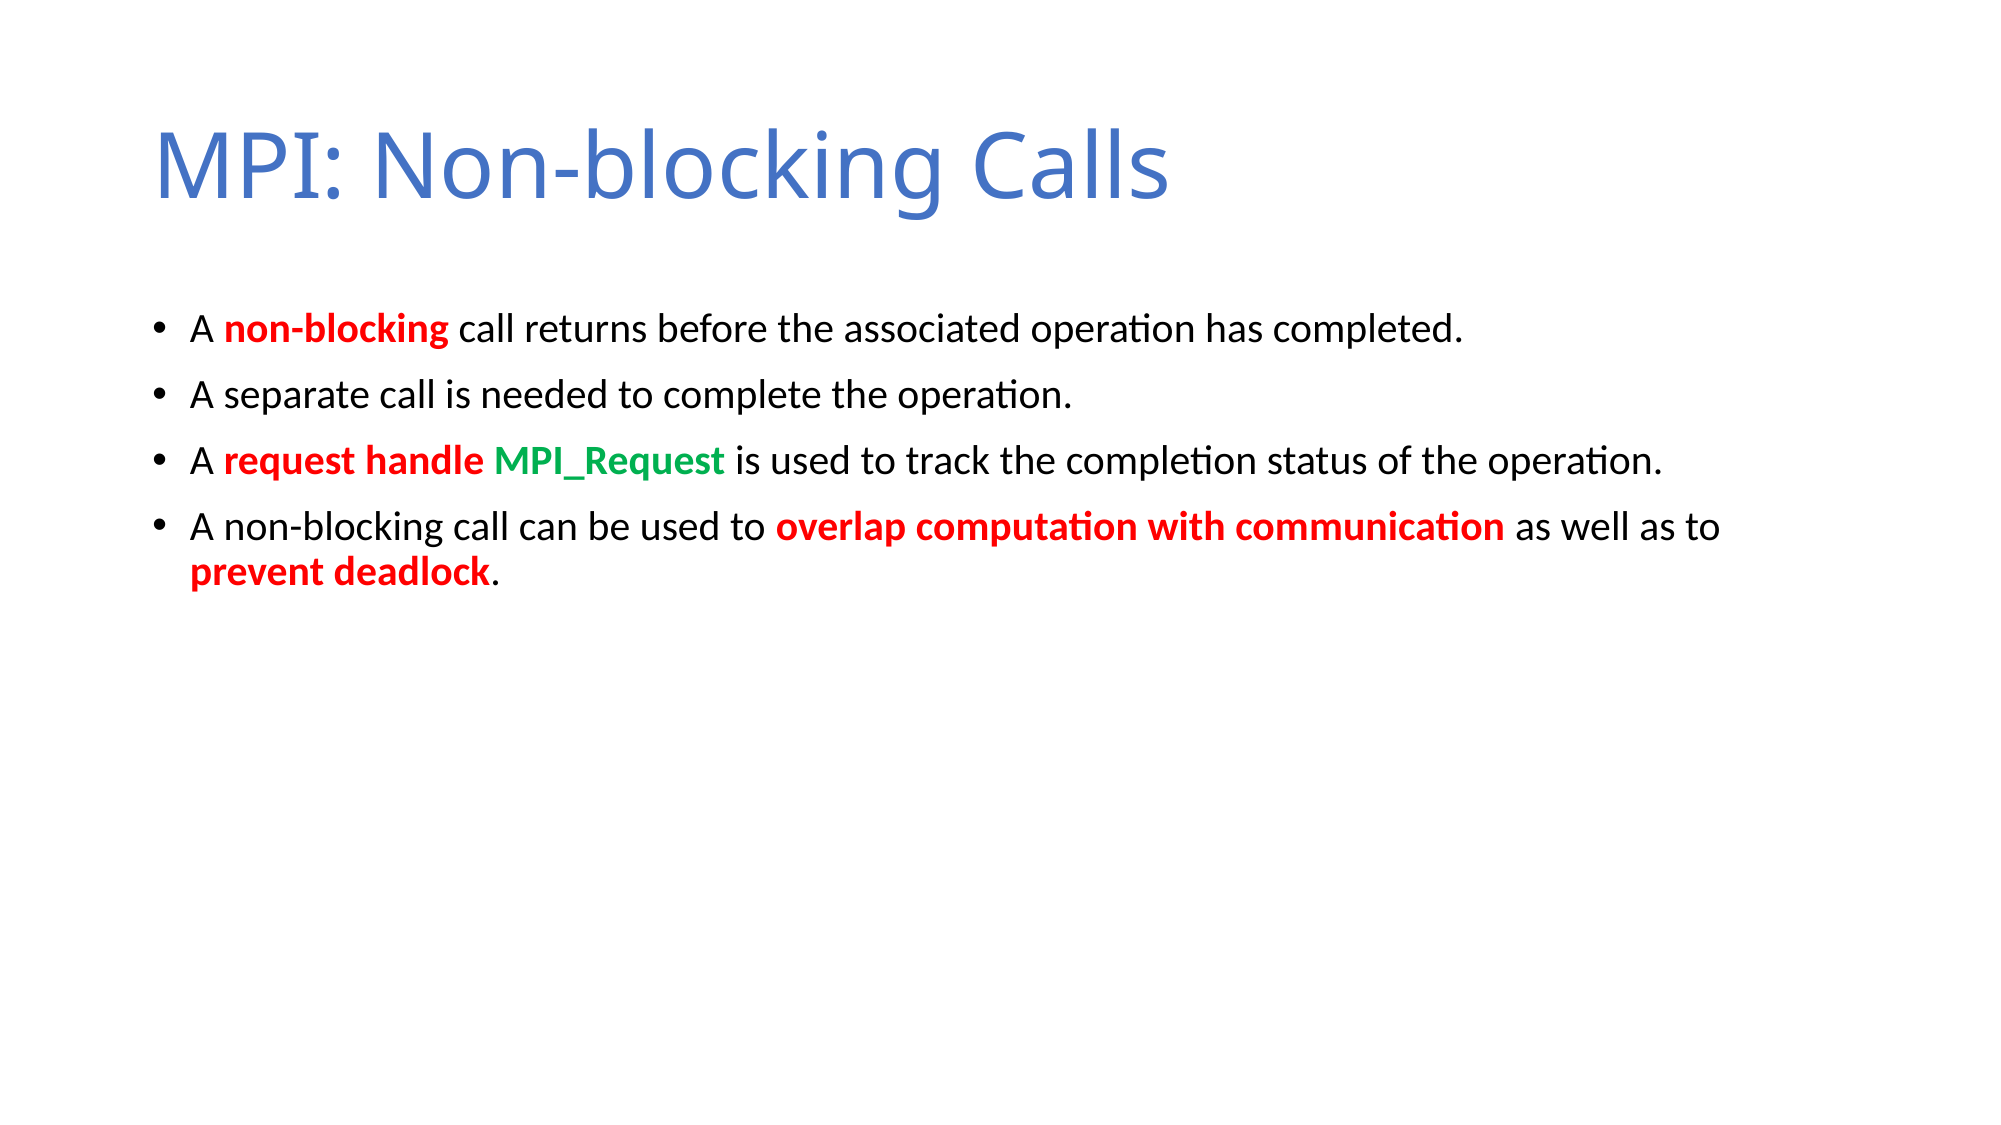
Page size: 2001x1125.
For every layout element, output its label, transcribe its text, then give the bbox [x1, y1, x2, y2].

title MPI: Non-blocking Calls [137, 59, 1863, 278]
list A non-blocking call returns before the associated operation has completed. A separate call is needed to complete the operation. A request handle MPI_Request is used to track the completion status of the operation. A non-blocking call can be used to overlap computation with communication as well as to prevent deadlock. [137, 299, 1863, 1014]
